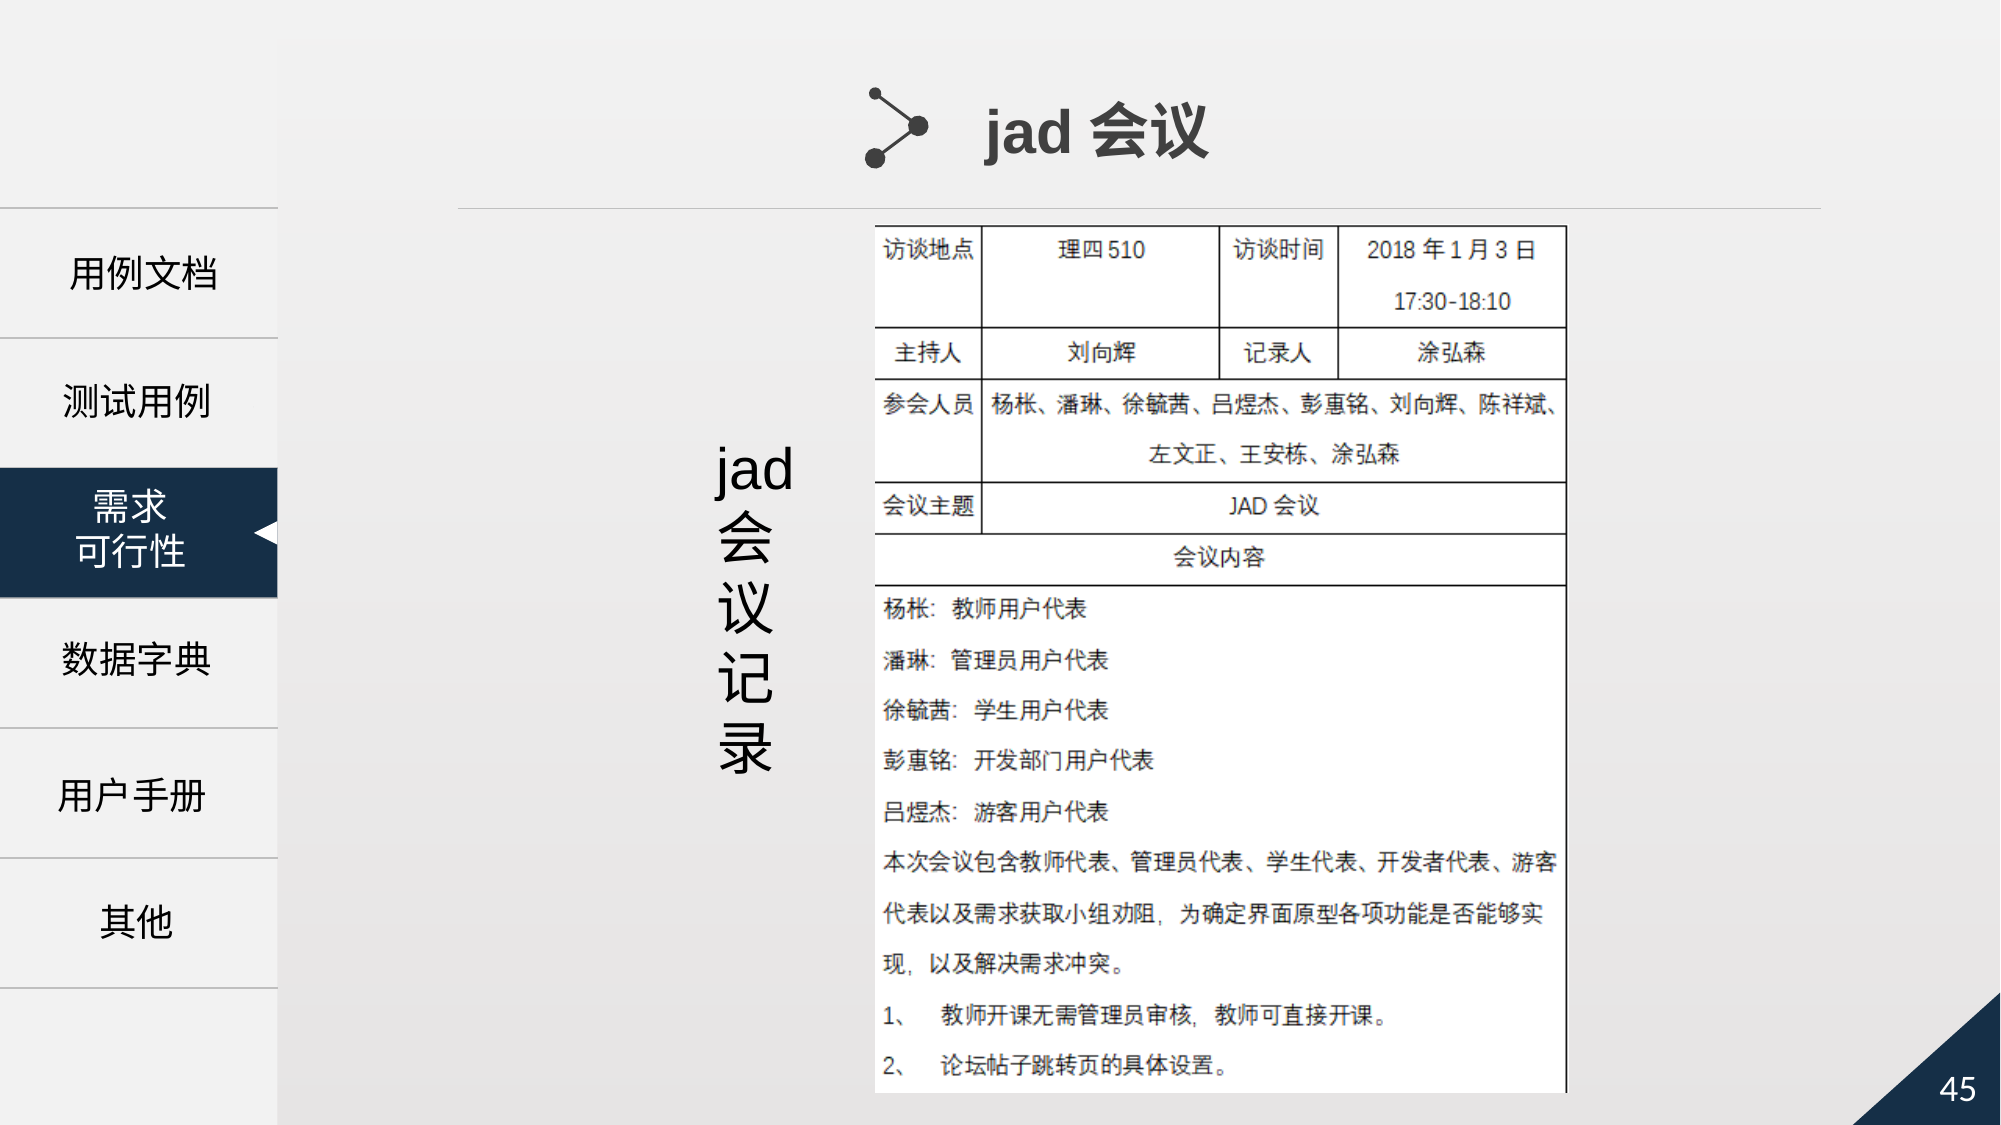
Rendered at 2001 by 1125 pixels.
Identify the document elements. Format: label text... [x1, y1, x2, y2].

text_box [0, 242, 254, 826]
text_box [702, 224, 1569, 1093]
text_box 其他 [19, 891, 254, 952]
text_box jad会议 [970, 84, 1226, 173]
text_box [875, 93, 919, 159]
